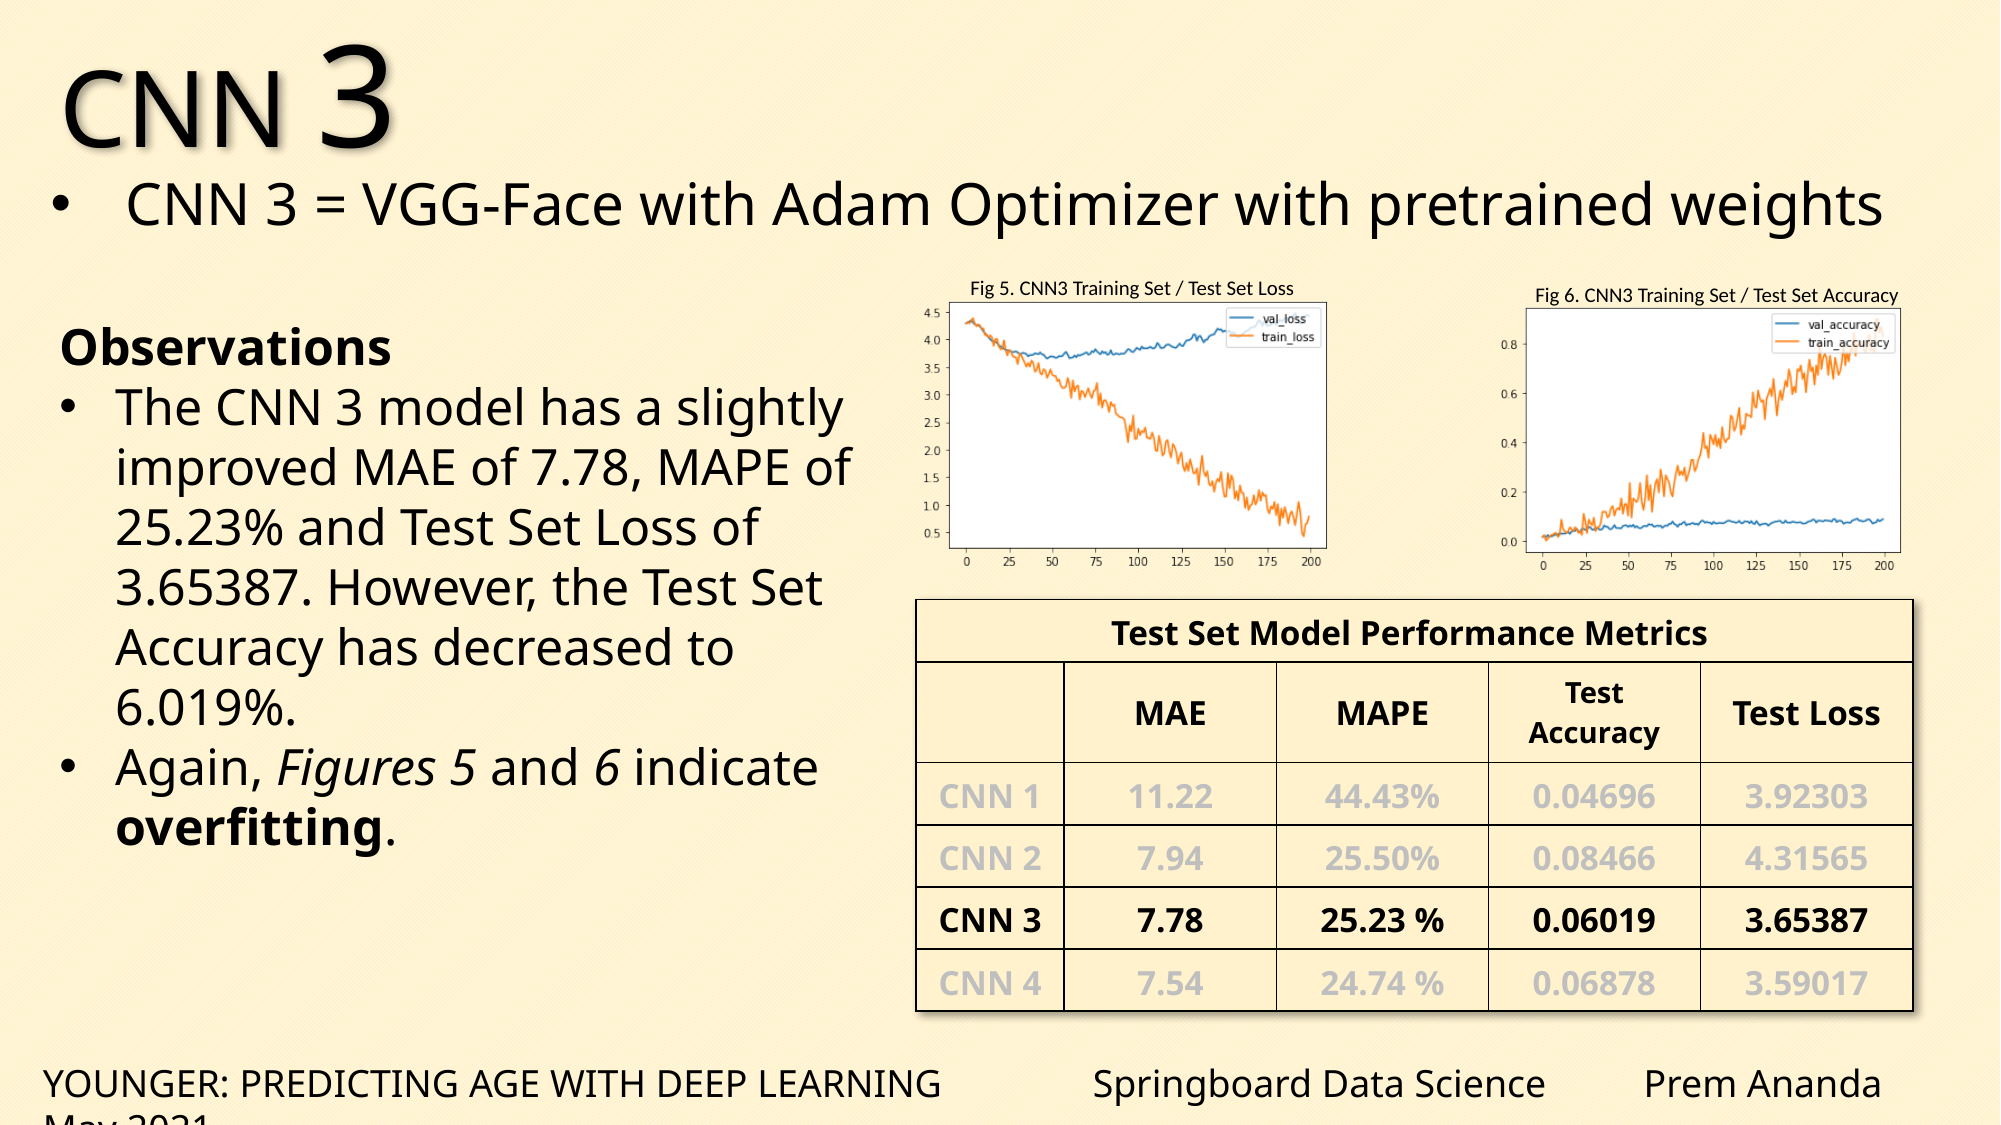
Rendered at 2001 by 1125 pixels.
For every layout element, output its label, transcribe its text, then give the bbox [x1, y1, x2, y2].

table_cell 11.22 [1065, 763, 1276, 824]
table_cell 4.31565 [1701, 826, 1912, 886]
table_cell 24.74 % [1277, 950, 1488, 1010]
text_box Observations The CNN 3 model has a slightly improved MAE of 7.78, MAPE of 25.23% and Test Set Loss of 3.65387. However, the Test Set Accuracy has decreased to 6.019%. Again, Figures 5 and 6 indicate overfitting. [44, 307, 882, 863]
table_cell MAE [1065, 663, 1276, 762]
table_cell 0.06878 [1489, 950, 1700, 1010]
subtitle CNN 3 = VGG-Face with Adam Optimizer with pretrained weights [35, 167, 1913, 251]
table_cell 25.23 % [1277, 888, 1488, 948]
text_box [882, 550, 2000, 626]
table_cell 0.04696 [1489, 763, 1700, 824]
table_cell 3.92303 [1701, 763, 1912, 824]
table_cell Test Loss [1701, 663, 1912, 762]
table_cell 7.78 [1065, 888, 1276, 948]
text_box Fig 6. CNN3 Training Set / Test Set Accuracy [1520, 274, 1943, 314]
table_cell 0.08466 [1489, 826, 1700, 886]
table_cell Test Accuracy [1489, 663, 1700, 762]
table_header Test Set Model Performance Metrics [917, 600, 1912, 661]
table_cell 0.06019 [1489, 888, 1700, 948]
table_cell CNN 3 [917, 888, 1063, 948]
table_cell [917, 663, 1063, 762]
table_cell 3.59017 [1701, 950, 1912, 1010]
picture [915, 295, 1334, 575]
table_cell 3.65387 [1701, 888, 1912, 948]
table_cell CNN 4 [917, 950, 1063, 1010]
table_cell CNN 2 [917, 826, 1063, 886]
table_cell 25.50% [1277, 826, 1488, 886]
picture [1492, 301, 1908, 579]
table_cell MAPE [1277, 663, 1488, 762]
table_cell 7.54 [1065, 950, 1276, 1010]
table_cell CNN 1 [917, 763, 1063, 824]
text_box Fig 5. CNN3 Training Set / Test Set Loss [955, 267, 1350, 307]
table_cell 7.94 [1065, 826, 1276, 886]
text_box CNN 3 [44, 14, 454, 186]
table_cell 44.43% [1277, 763, 1488, 824]
text_box YOUNGER: PREDICTING AGE WITH DEEP LEARNING Springboard Data Science Prem Ananda May 2021 [28, 1052, 1982, 1125]
